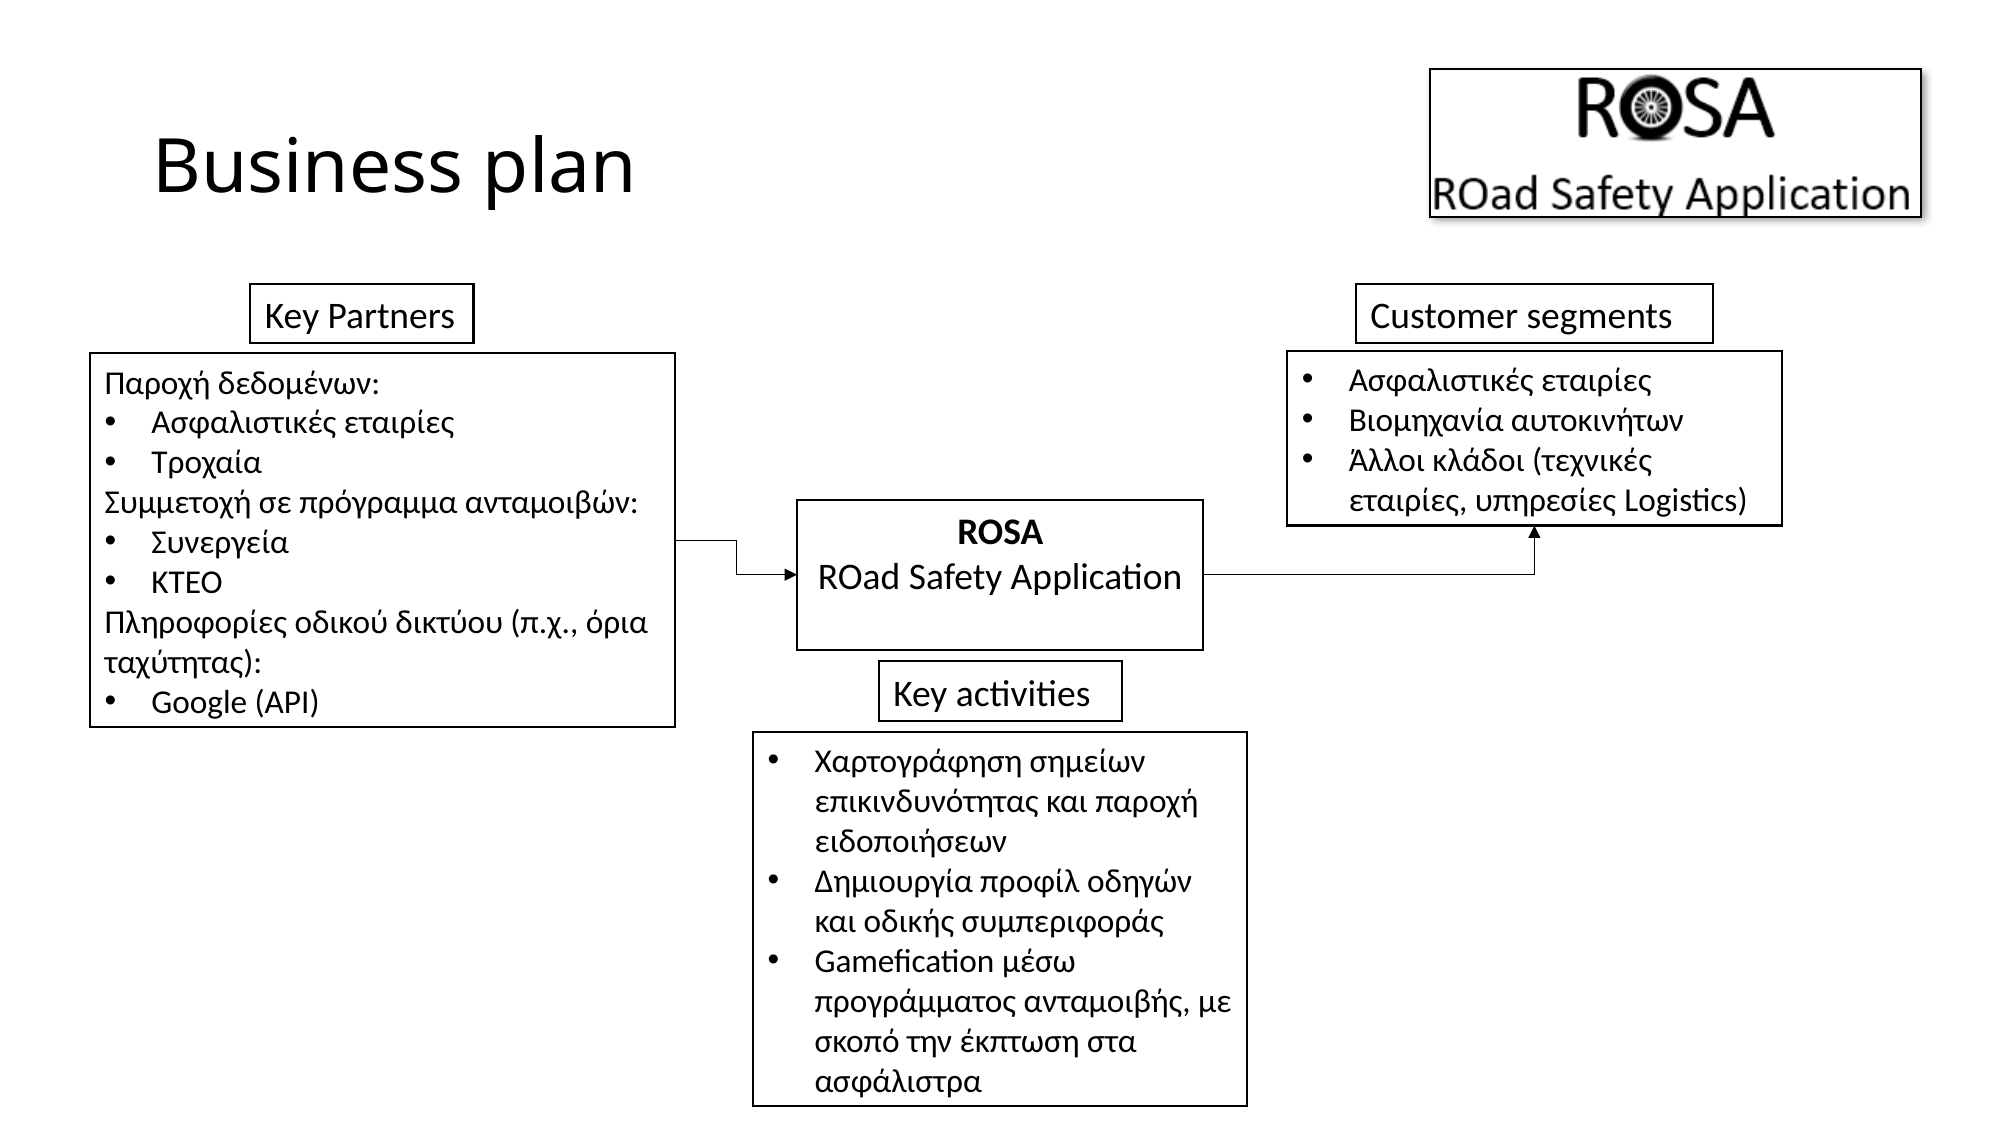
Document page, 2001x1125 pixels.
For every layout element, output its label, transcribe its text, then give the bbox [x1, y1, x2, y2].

text_box Key Partners [249, 283, 475, 344]
picture [1430, 70, 1920, 216]
text_box Customer segments [1355, 283, 1714, 344]
text_box Ασφαλιστικές εταιρίες Βιομηχανία αυτοκινήτων Άλλοι κλάδοι (τεχνικές εταιρίες, υπηρεσίες Logistics) [1286, 350, 1783, 527]
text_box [675, 542, 797, 576]
text_box Παροχή δεδομένων: Ασφαλιστικές εταιρίες Τροχαία Συμμετοχή σε πρόγραμμα ανταμοιβών: Συνεργεία ΚΤΕΟ Πληροφορίες οδικού δικτύου (π.χ., όρια ταχύτητας): Google (API) [89, 352, 676, 728]
title Business plan [137, 59, 1863, 278]
text_box Χαρτογράφηση σημείων επικινδυνότητας και παροχή ειδοποιήσεων Δημιουργία προφίλ οδηγών και οδικής συμπεριφοράς Gamefication μέσω προγράμματος ανταμοιβής, με σκοπό την έκπτωση στα ασφάλιστρα [752, 731, 1248, 1107]
text_box Key activities [878, 660, 1123, 722]
text_box ROSA ROad Safety Application [796, 499, 1204, 651]
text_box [1203, 527, 1535, 576]
